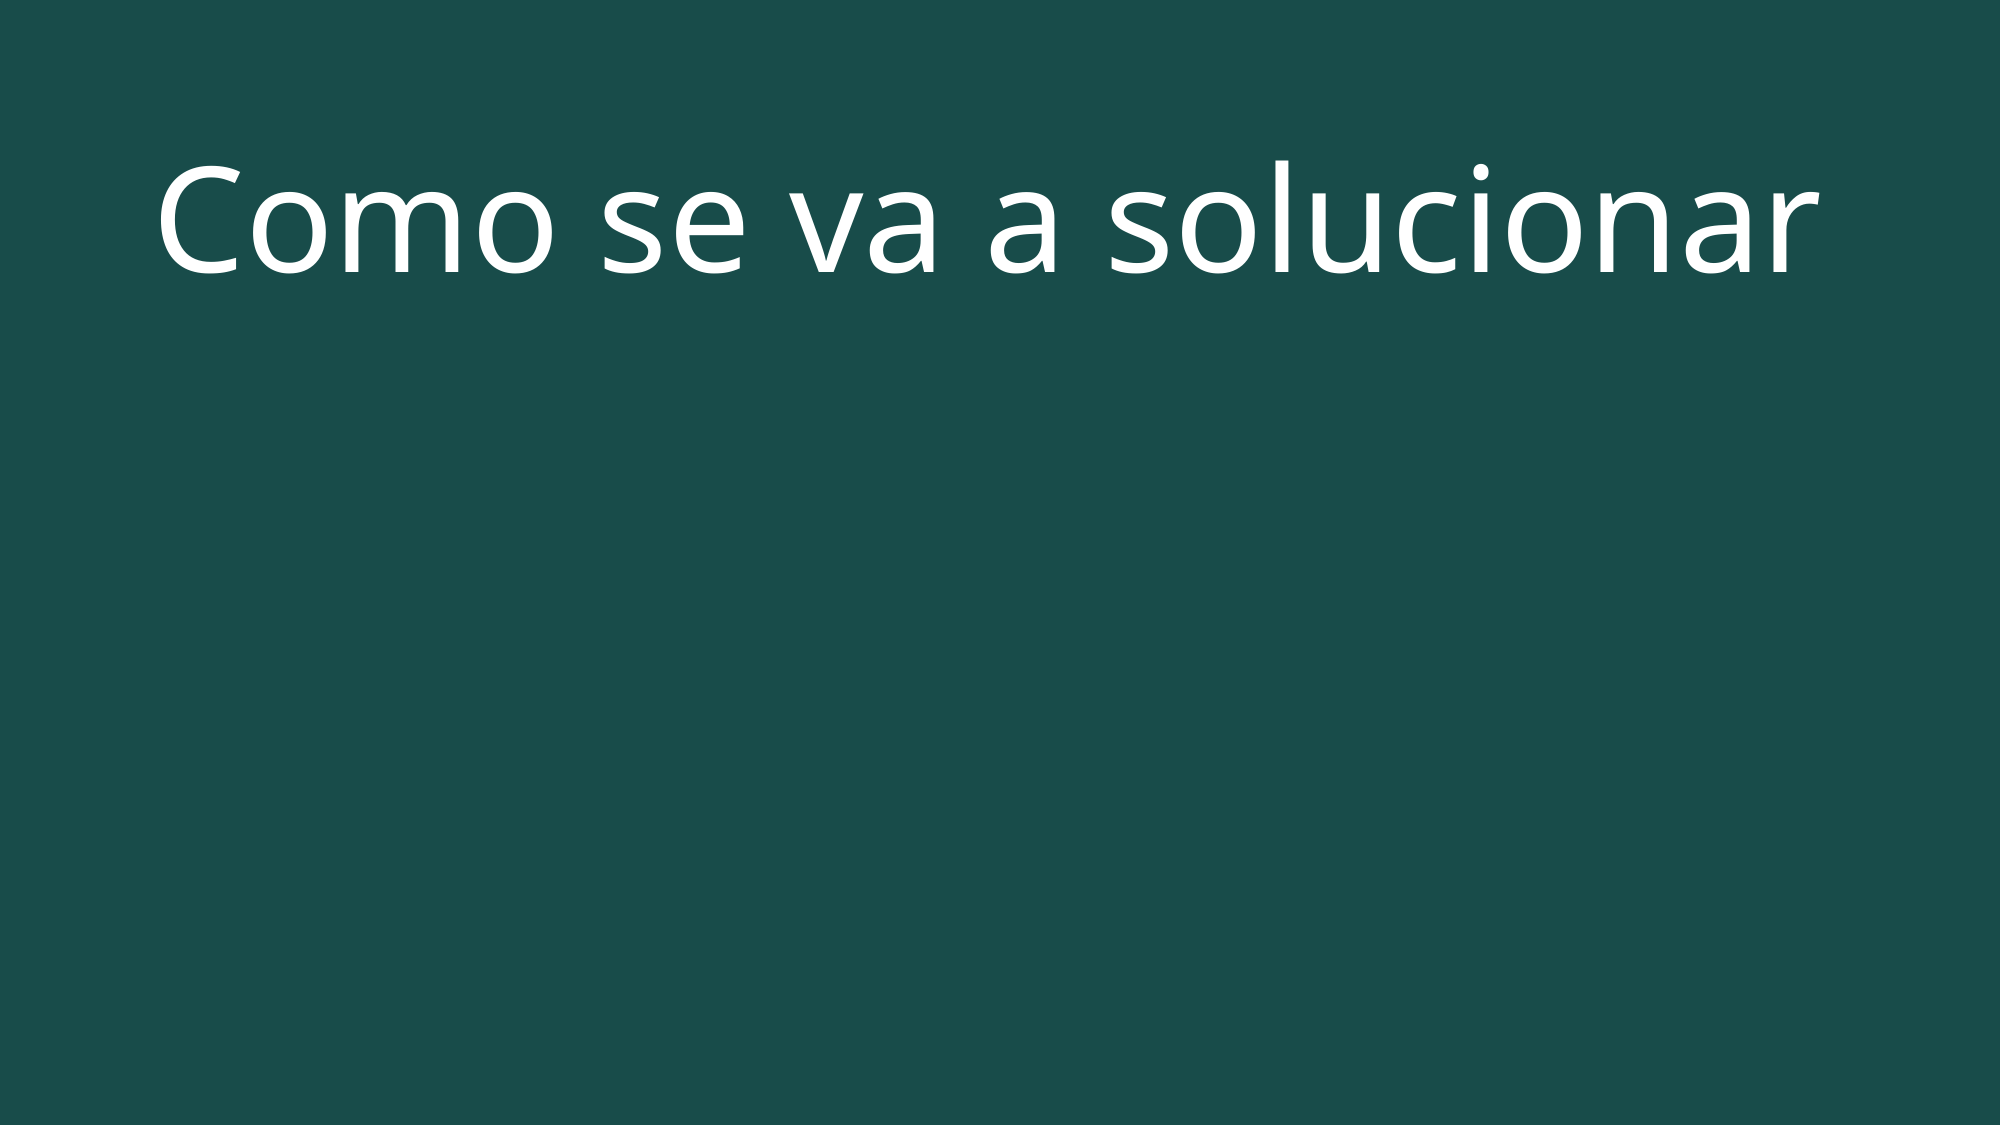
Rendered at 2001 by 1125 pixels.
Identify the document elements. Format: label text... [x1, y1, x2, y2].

title Como se va a solucionar [137, 59, 1863, 391]
